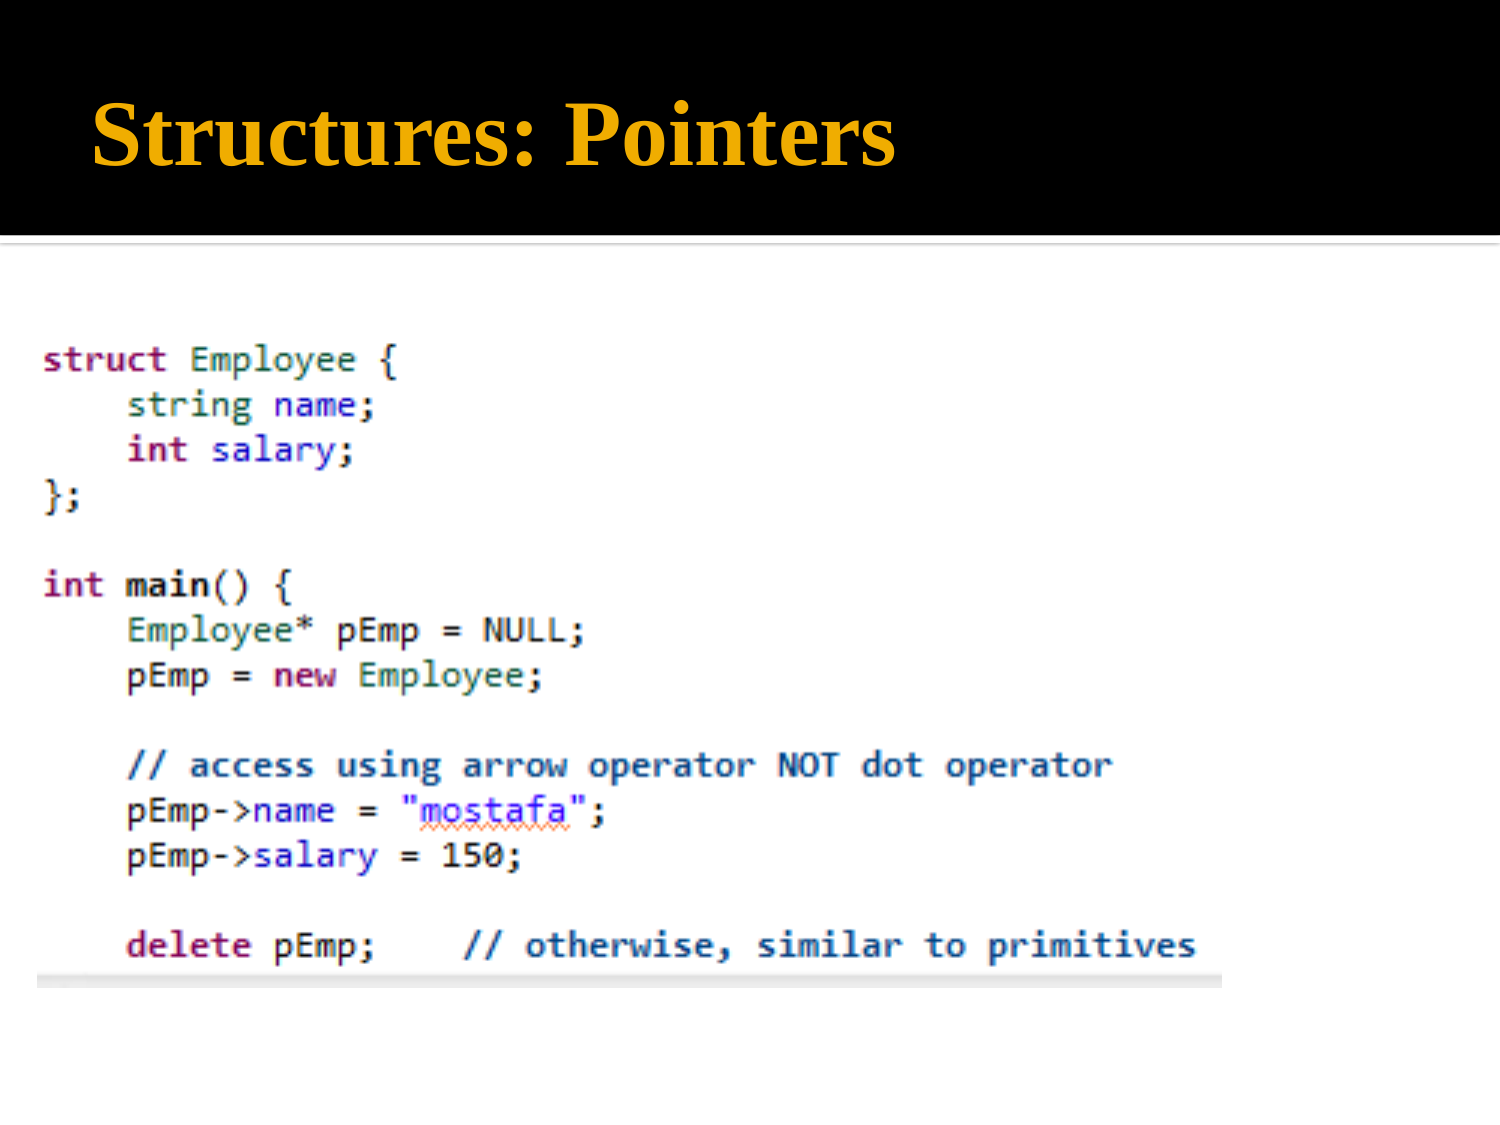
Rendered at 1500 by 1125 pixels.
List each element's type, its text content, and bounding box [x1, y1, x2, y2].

picture [37, 324, 1222, 988]
title Structures: Pointers [75, 25, 1425, 231]
